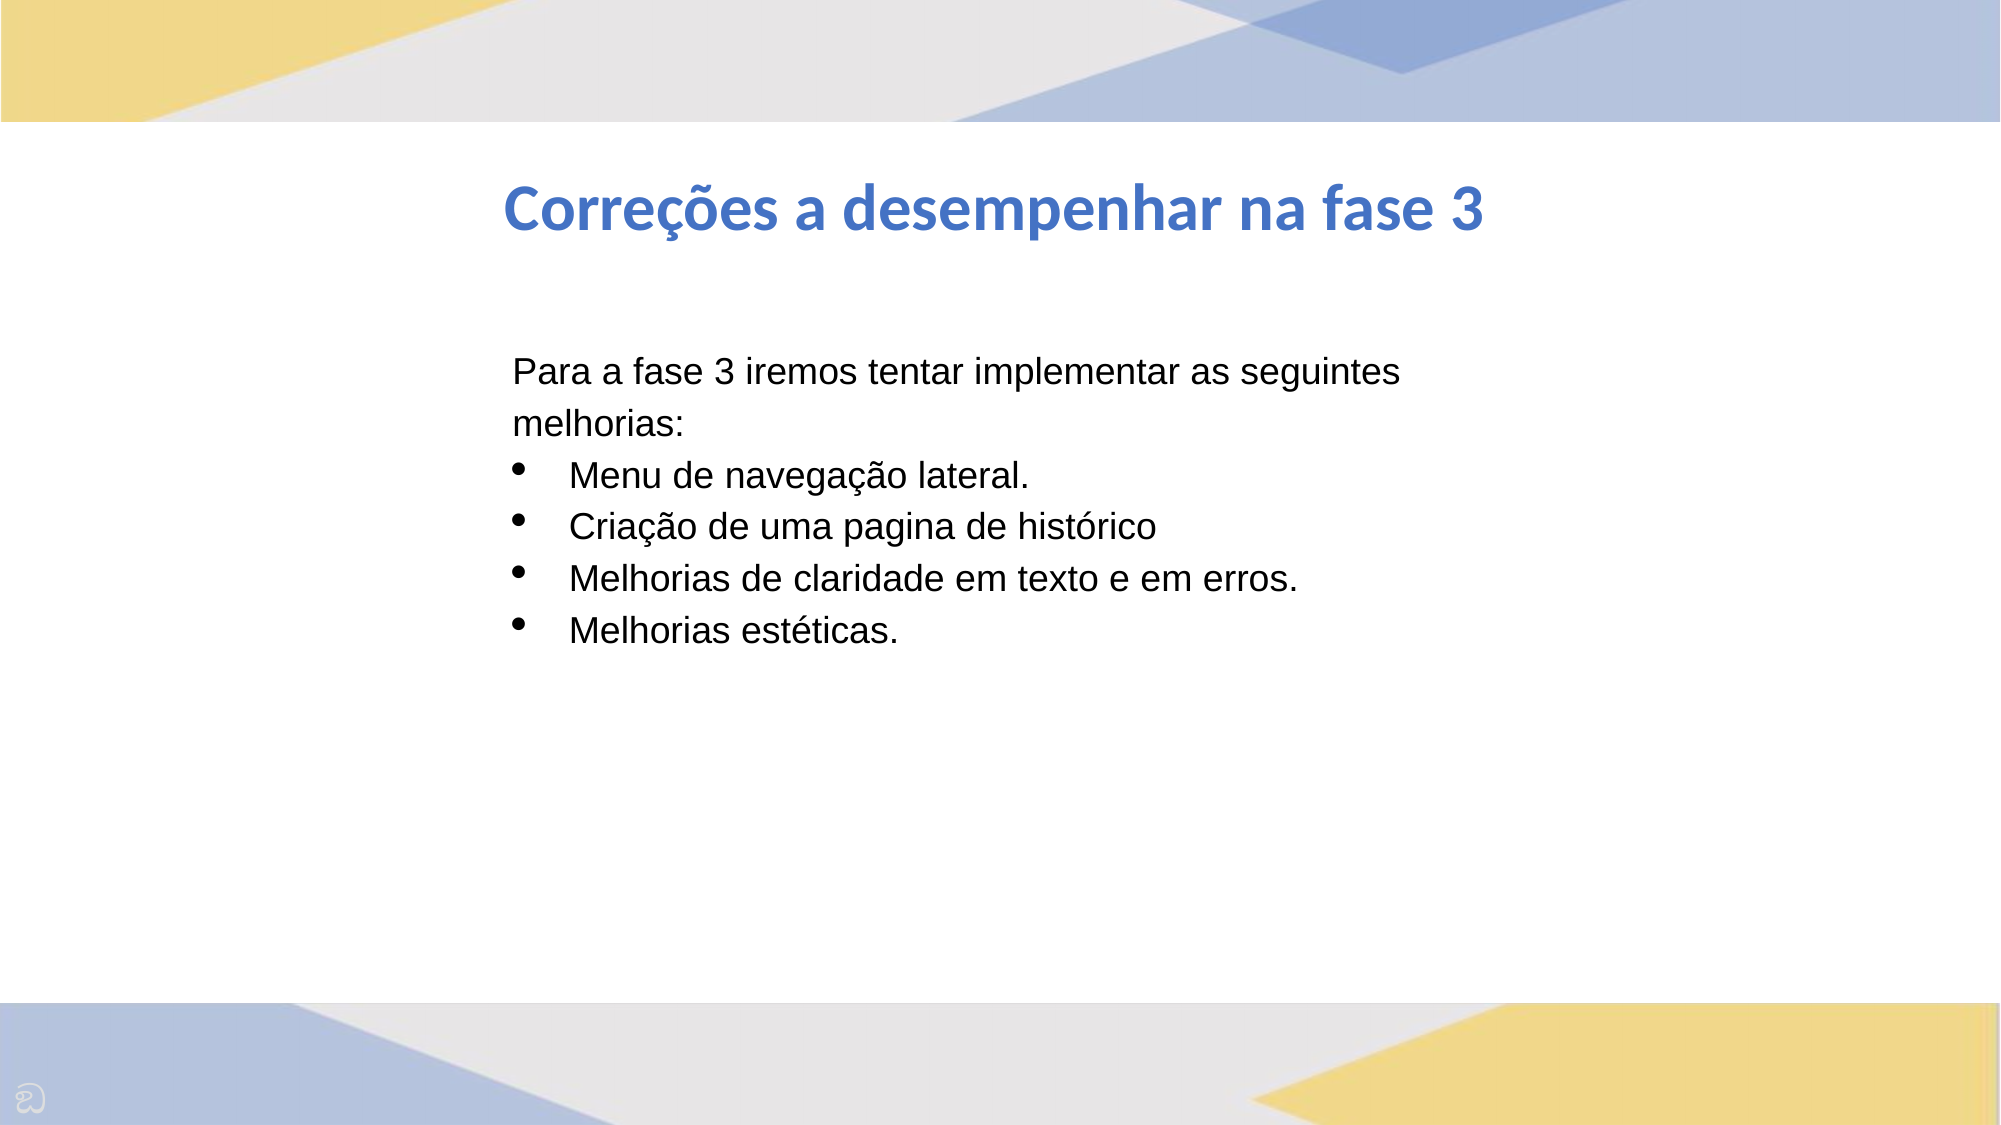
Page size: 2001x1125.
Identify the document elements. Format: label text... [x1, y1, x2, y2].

text_box ඞ [0, 1068, 939, 1125]
text_box Correções a desempenhar na fase 3 [489, 156, 939, 252]
text_box Para a fase 3 iremos tentar implementar as seguintes melhorias: Menu de navegação lateral. Criação de uma pagina de histórico Melhorias de claridade em texto e em erros. Melhorias estéticas. [1061, 333, 1502, 659]
picture [0, 0, 2001, 1125]
text_box Para a fase 3 iremos tentar implementar as seguintes melhorias: Menu de navegação lateral. Criação de uma pagina de histórico Melhorias de claridade em texto e em erros. Melhorias estéticas. [497, 333, 939, 659]
text_box Correções a desempenhar na fase 3 [1061, 156, 1510, 252]
